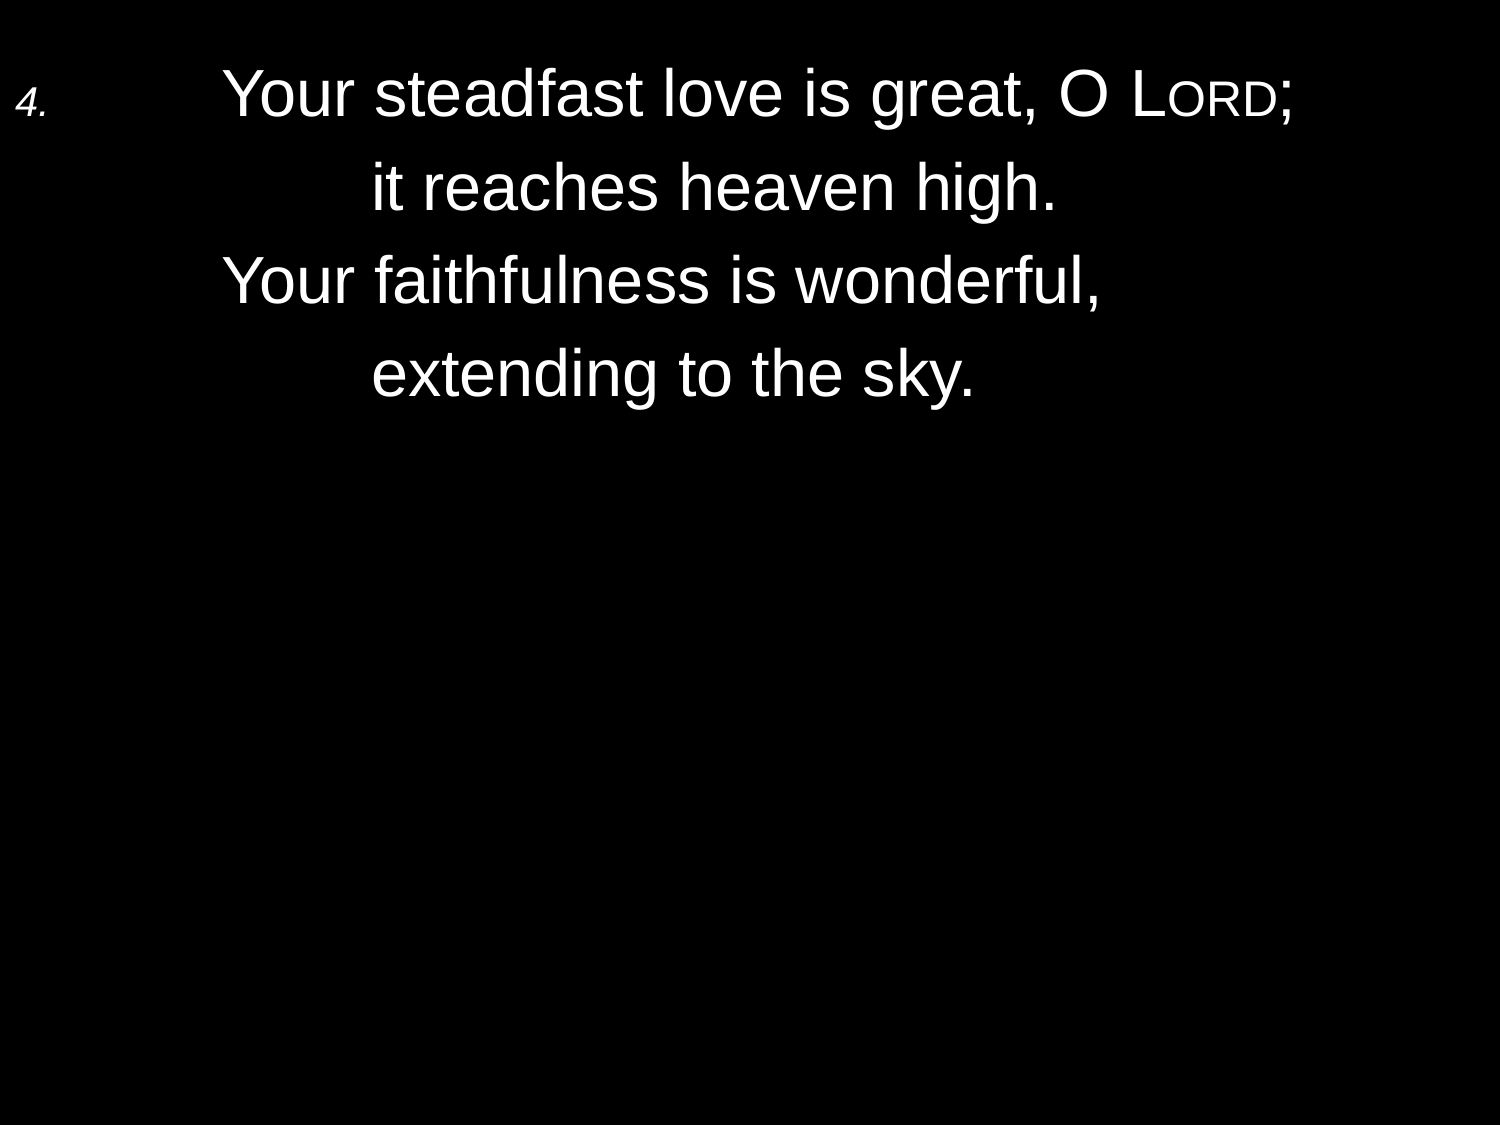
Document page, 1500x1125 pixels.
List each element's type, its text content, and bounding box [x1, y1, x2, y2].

list 4. Your steadfast love is great, O Lord; it reaches heaven high. Your faithfulness is wonderful, extending to the sky. [0, 42, 1500, 1047]
